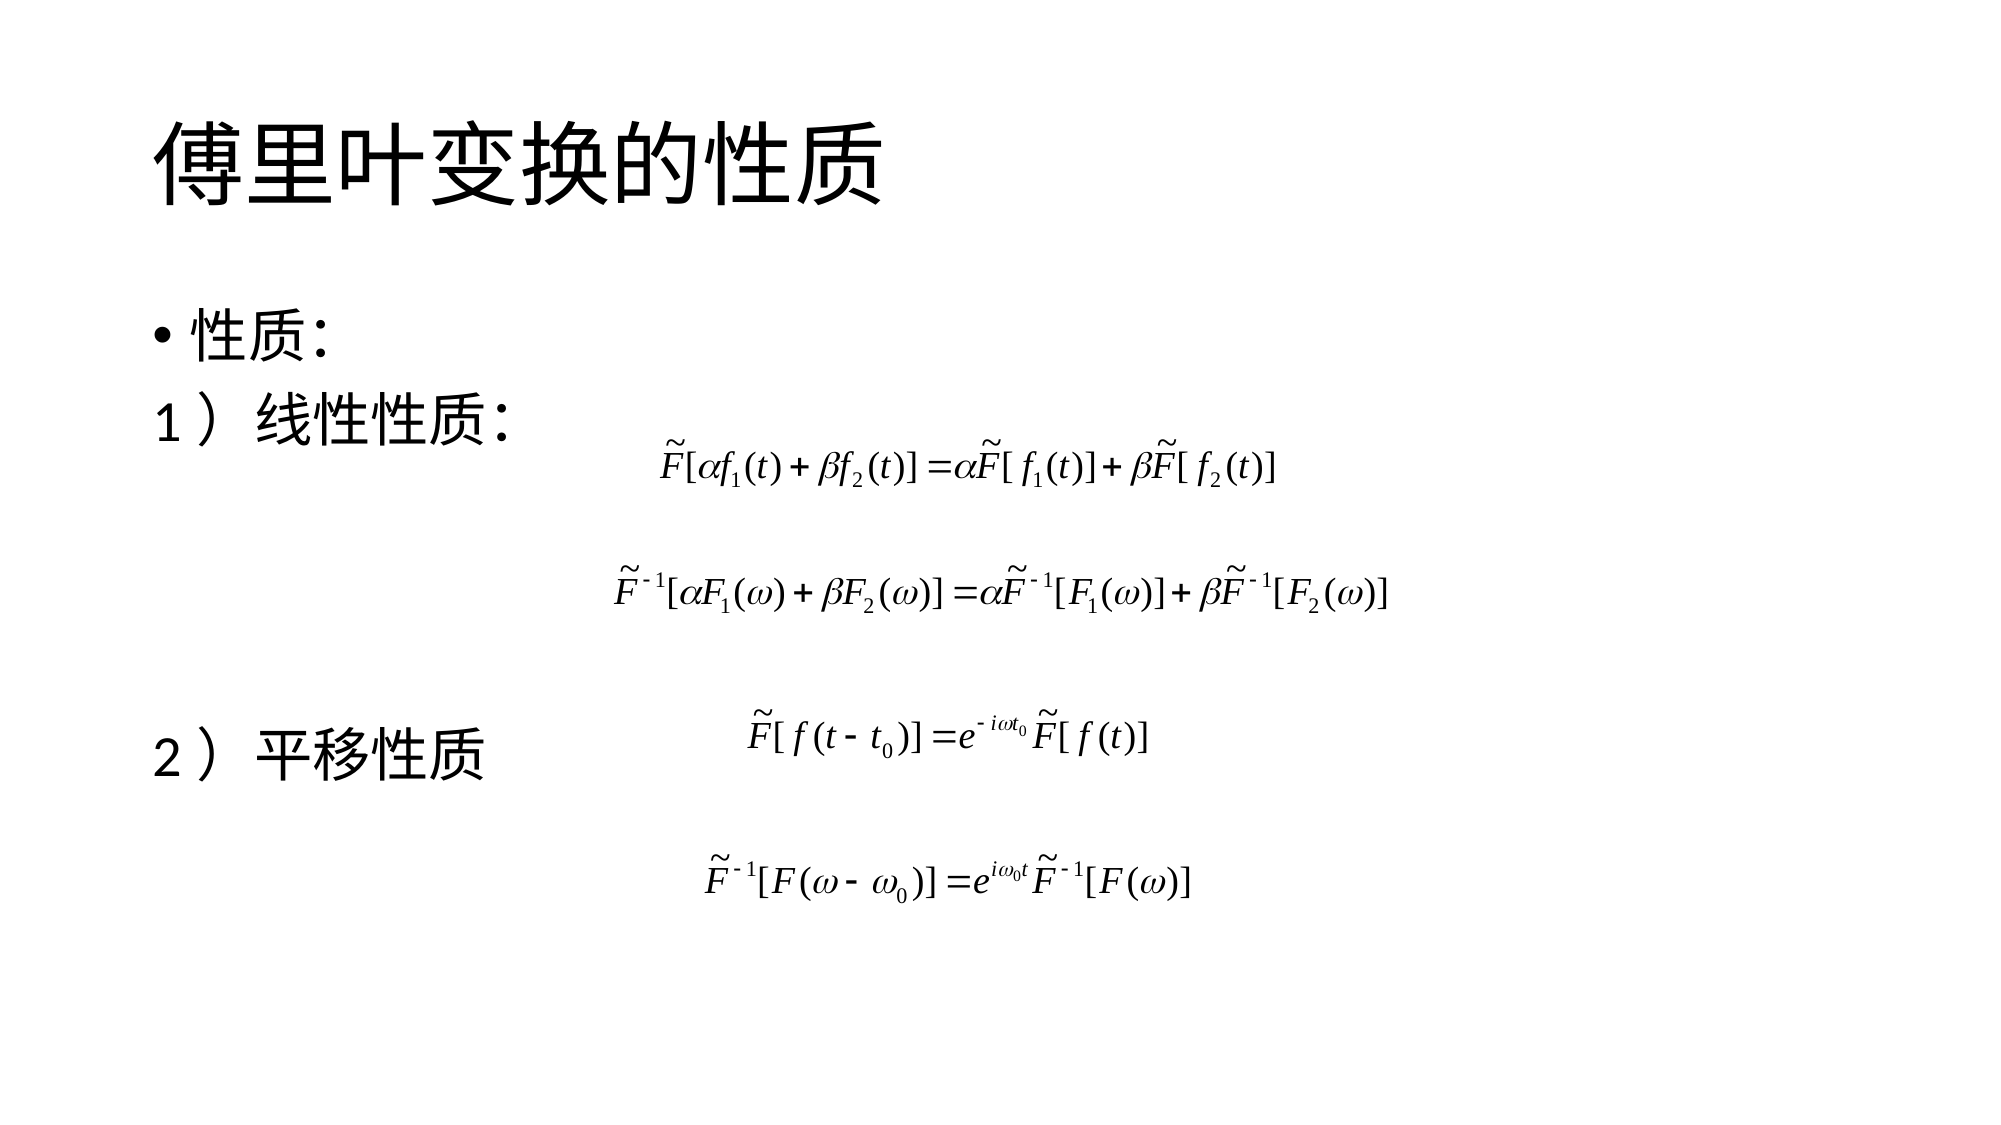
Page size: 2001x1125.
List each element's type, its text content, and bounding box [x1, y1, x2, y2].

title 傅里叶变换的性质 [137, 59, 1863, 278]
list 性质： 1）线性性质： 2）平移性质 [137, 299, 1863, 1014]
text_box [697, 849, 1196, 913]
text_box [607, 559, 1393, 621]
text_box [653, 433, 1280, 495]
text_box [740, 704, 1153, 768]
